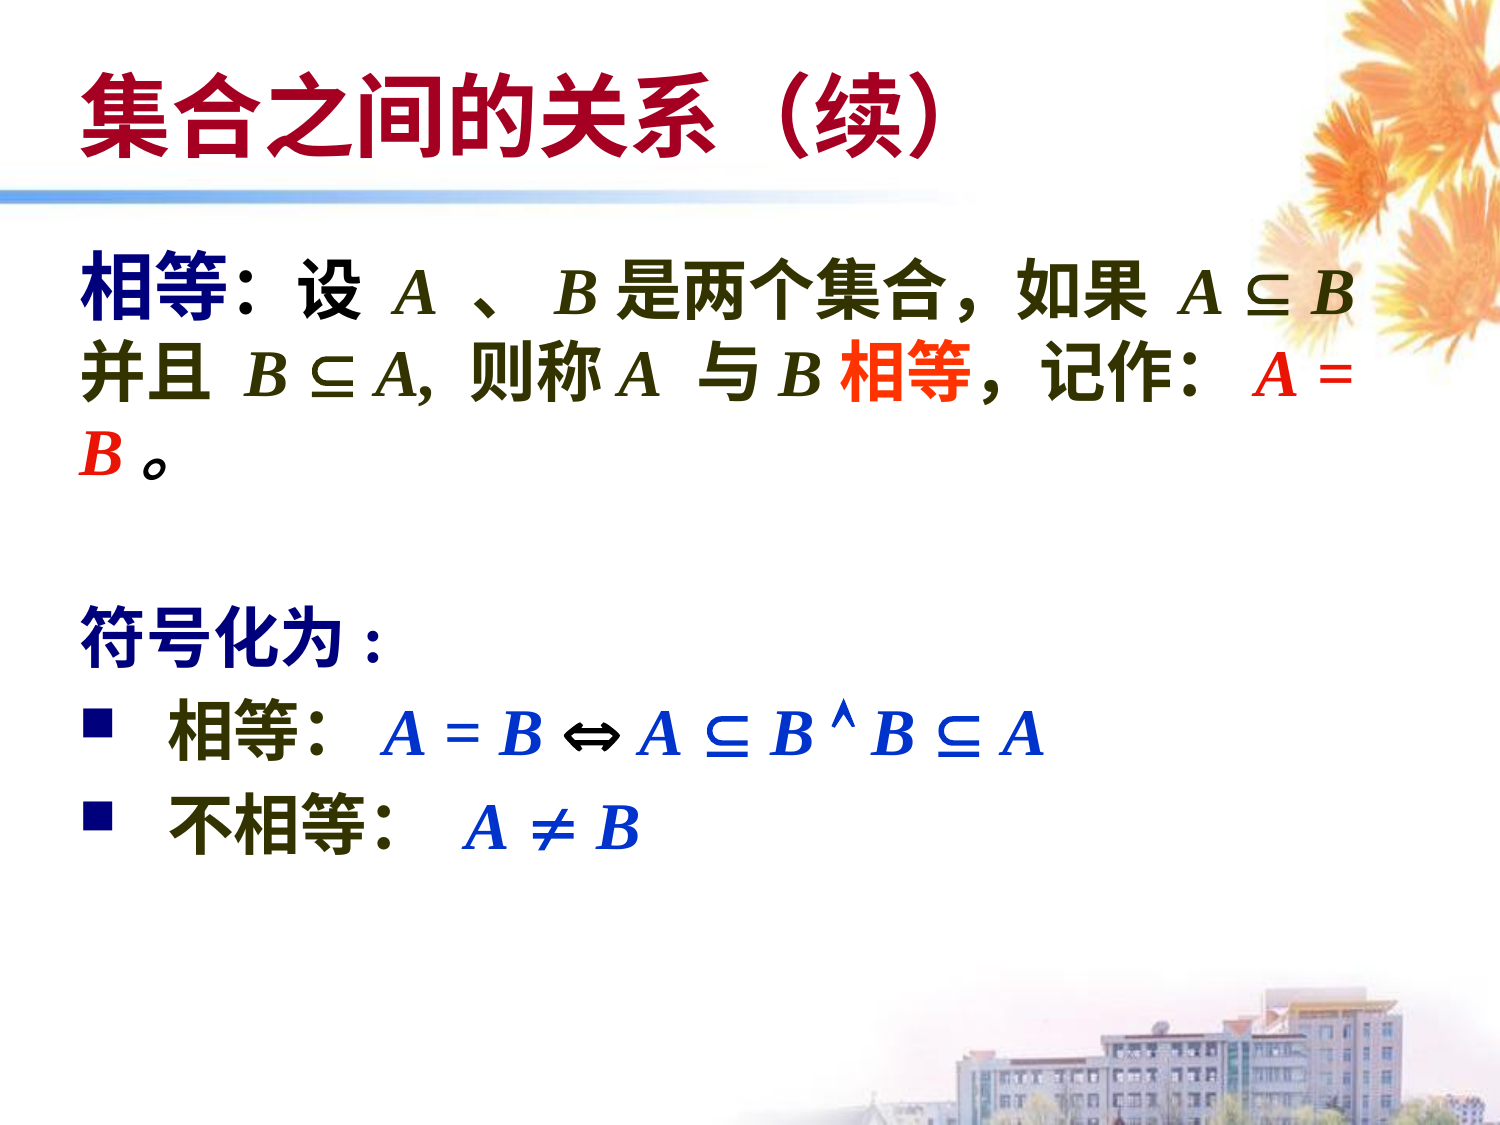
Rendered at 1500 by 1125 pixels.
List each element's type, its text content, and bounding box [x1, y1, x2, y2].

title 集合之间的关系（续） [64, 54, 1223, 173]
picture [0, 0, 1500, 1125]
list 相等：设 A 、B是两个集合，如果 A  B并且 B  A, 则称A 与B相等，记作：A = B。 符号化为: 相等：A = B  A  B  B  A 不相等： A  B [64, 231, 1376, 1083]
slide_number [1074, 1024, 1426, 1101]
